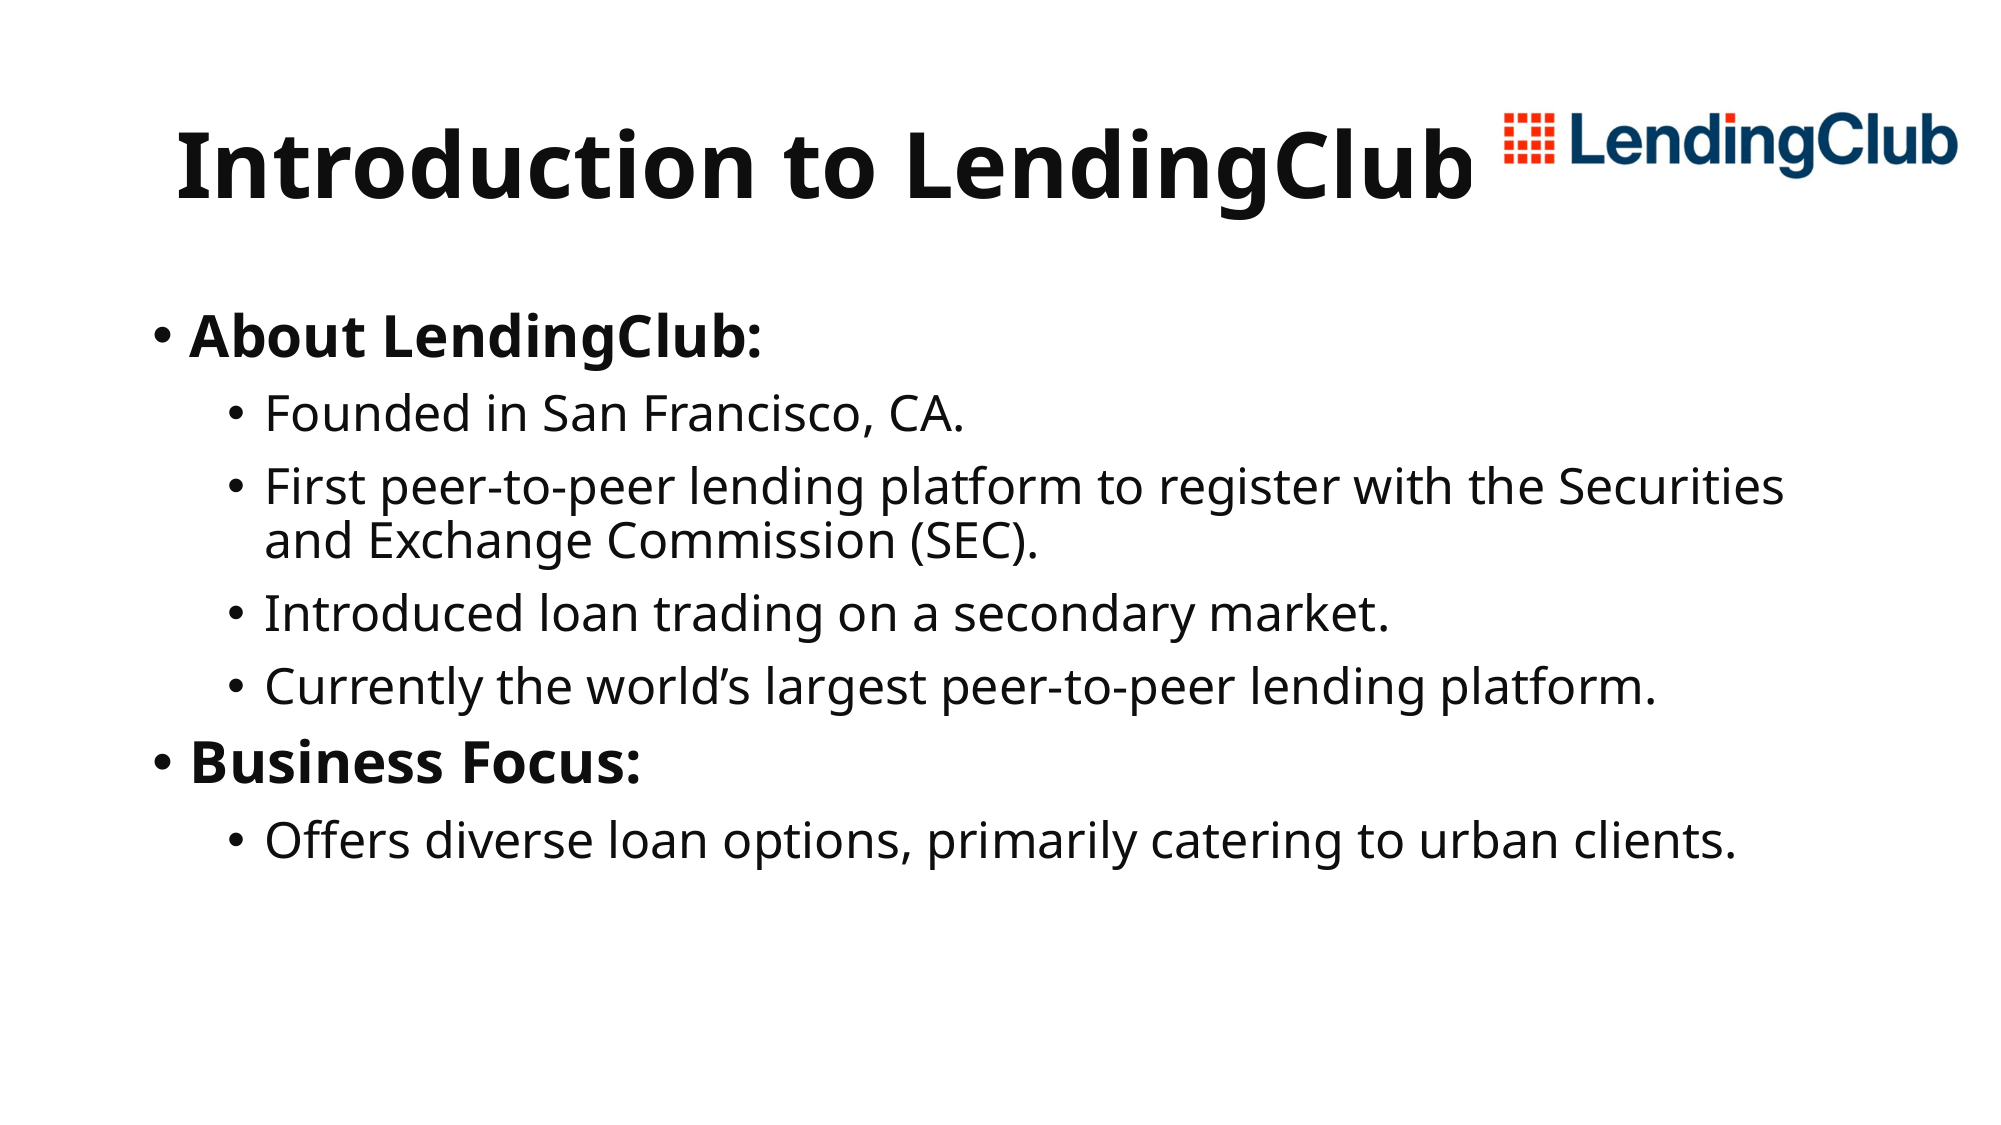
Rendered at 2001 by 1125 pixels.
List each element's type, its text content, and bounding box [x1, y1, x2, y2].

title Introduction to LendingClub [137, 59, 1863, 278]
list About LendingClub: Founded in San Francisco, CA. First peer-to-peer lending platform to register with the Securities and Exchange Commission (SEC). Introduced loan trading on a secondary market. Currently the world’s largest peer-to-peer lending platform. Business Focus: Offers diverse loan options, primarily catering to urban clients. [137, 299, 1863, 1014]
picture [1470, 0, 2000, 267]
